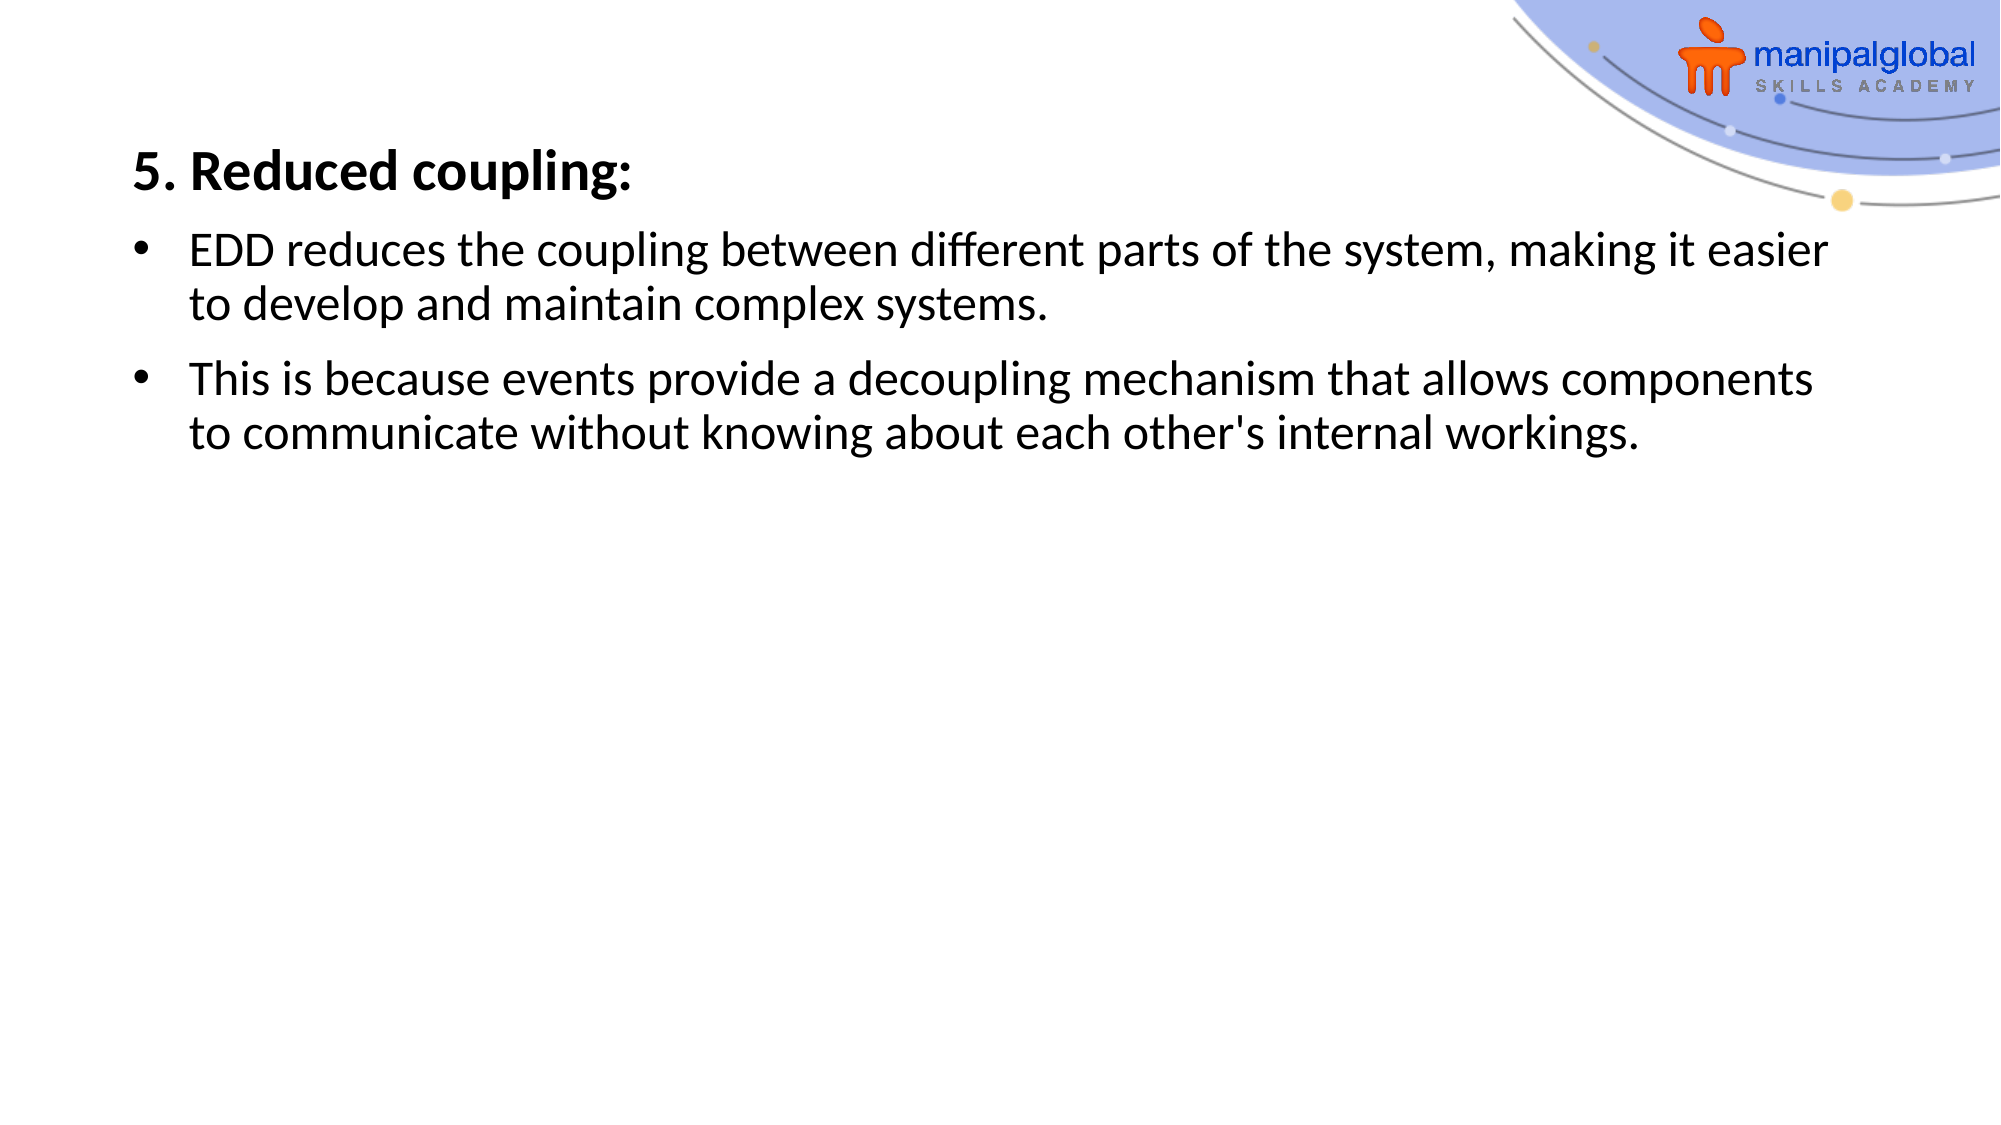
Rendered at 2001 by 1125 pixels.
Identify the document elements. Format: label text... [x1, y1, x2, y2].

subtitle 5. Reduced coupling: EDD reduces the coupling between different parts of the system, making it easier to develop and maintain complex systems. This is because events provide a decoupling mechanism that allows components to communicate without knowing about each other's internal workings. [117, 132, 1870, 1064]
picture [0, 0, 2000, 1125]
